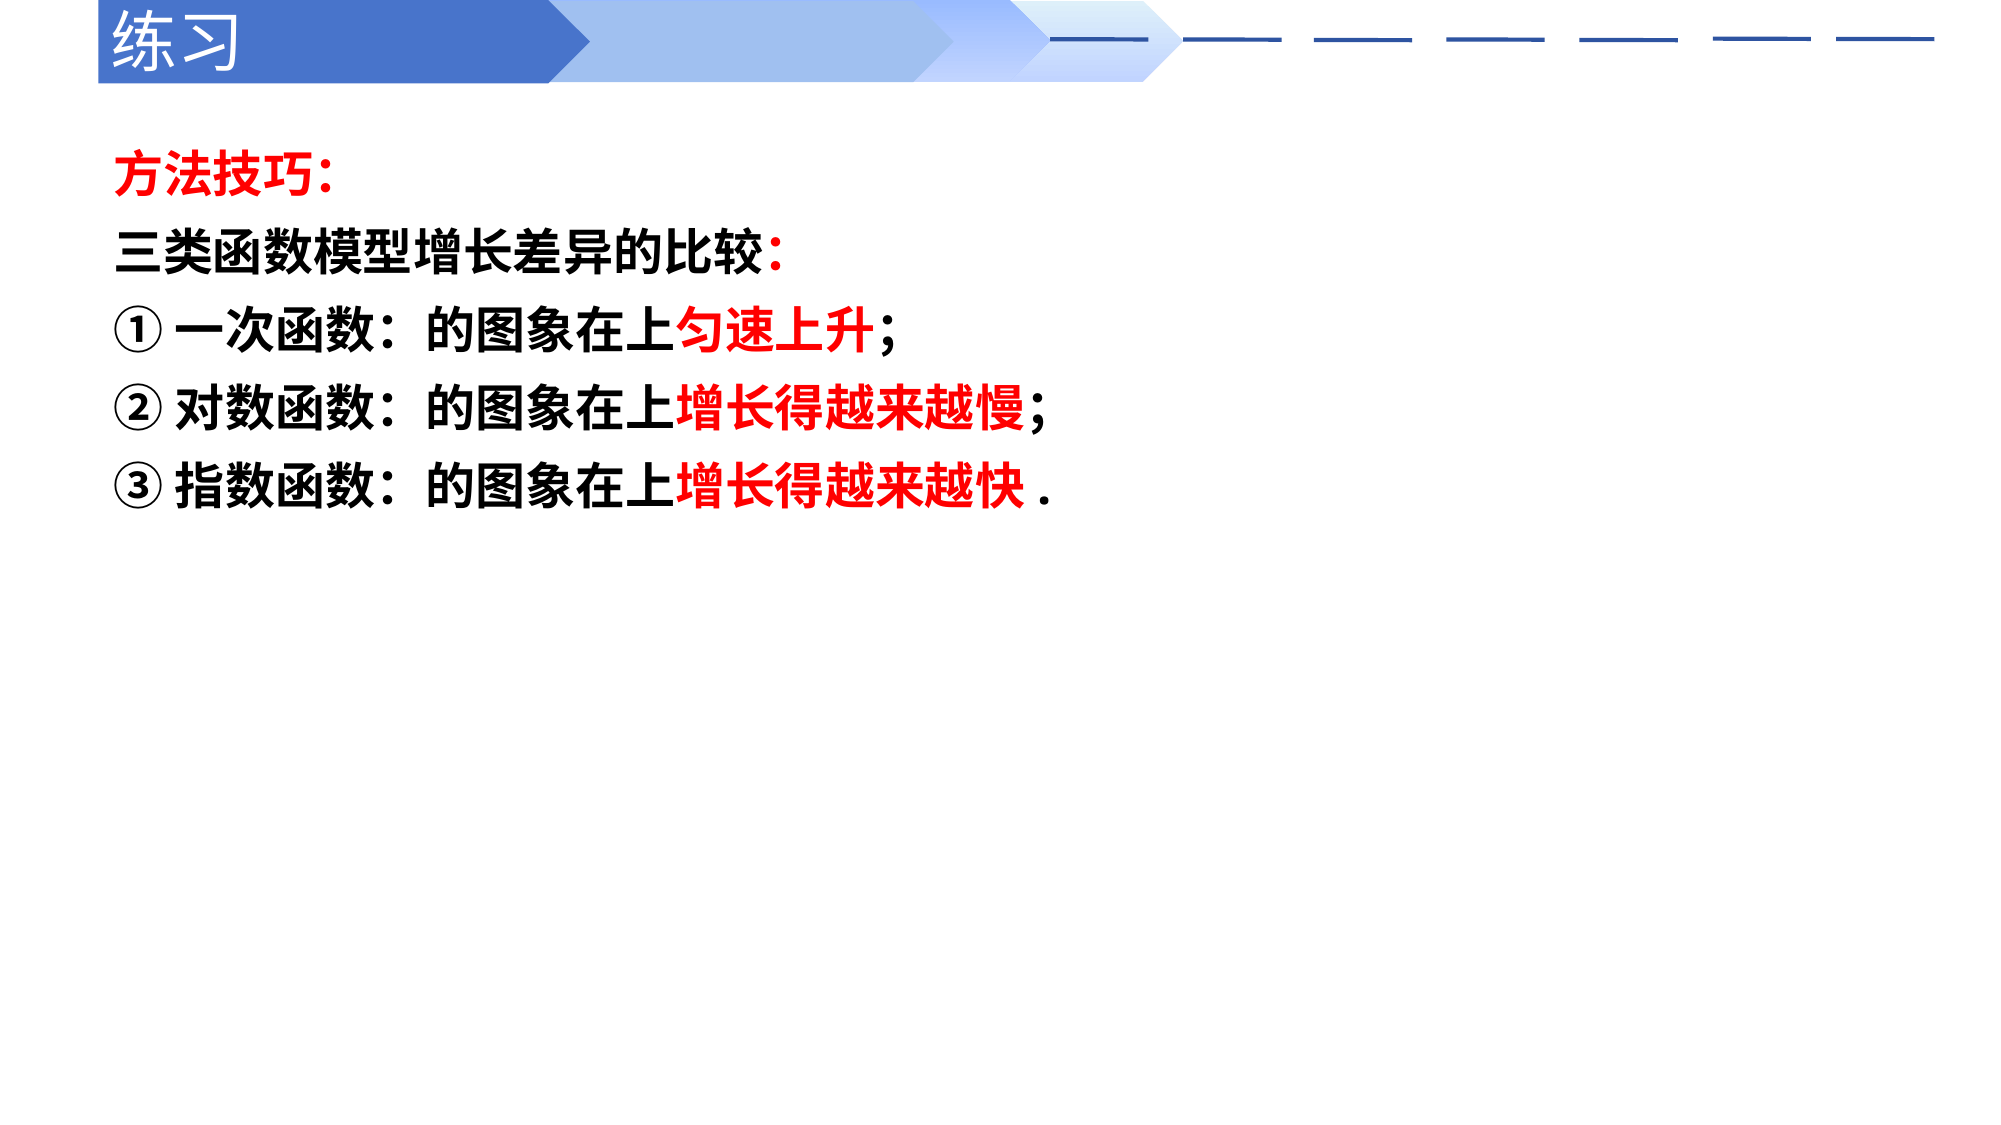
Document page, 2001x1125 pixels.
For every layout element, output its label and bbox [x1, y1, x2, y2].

text_box [95, 0, 1935, 89]
